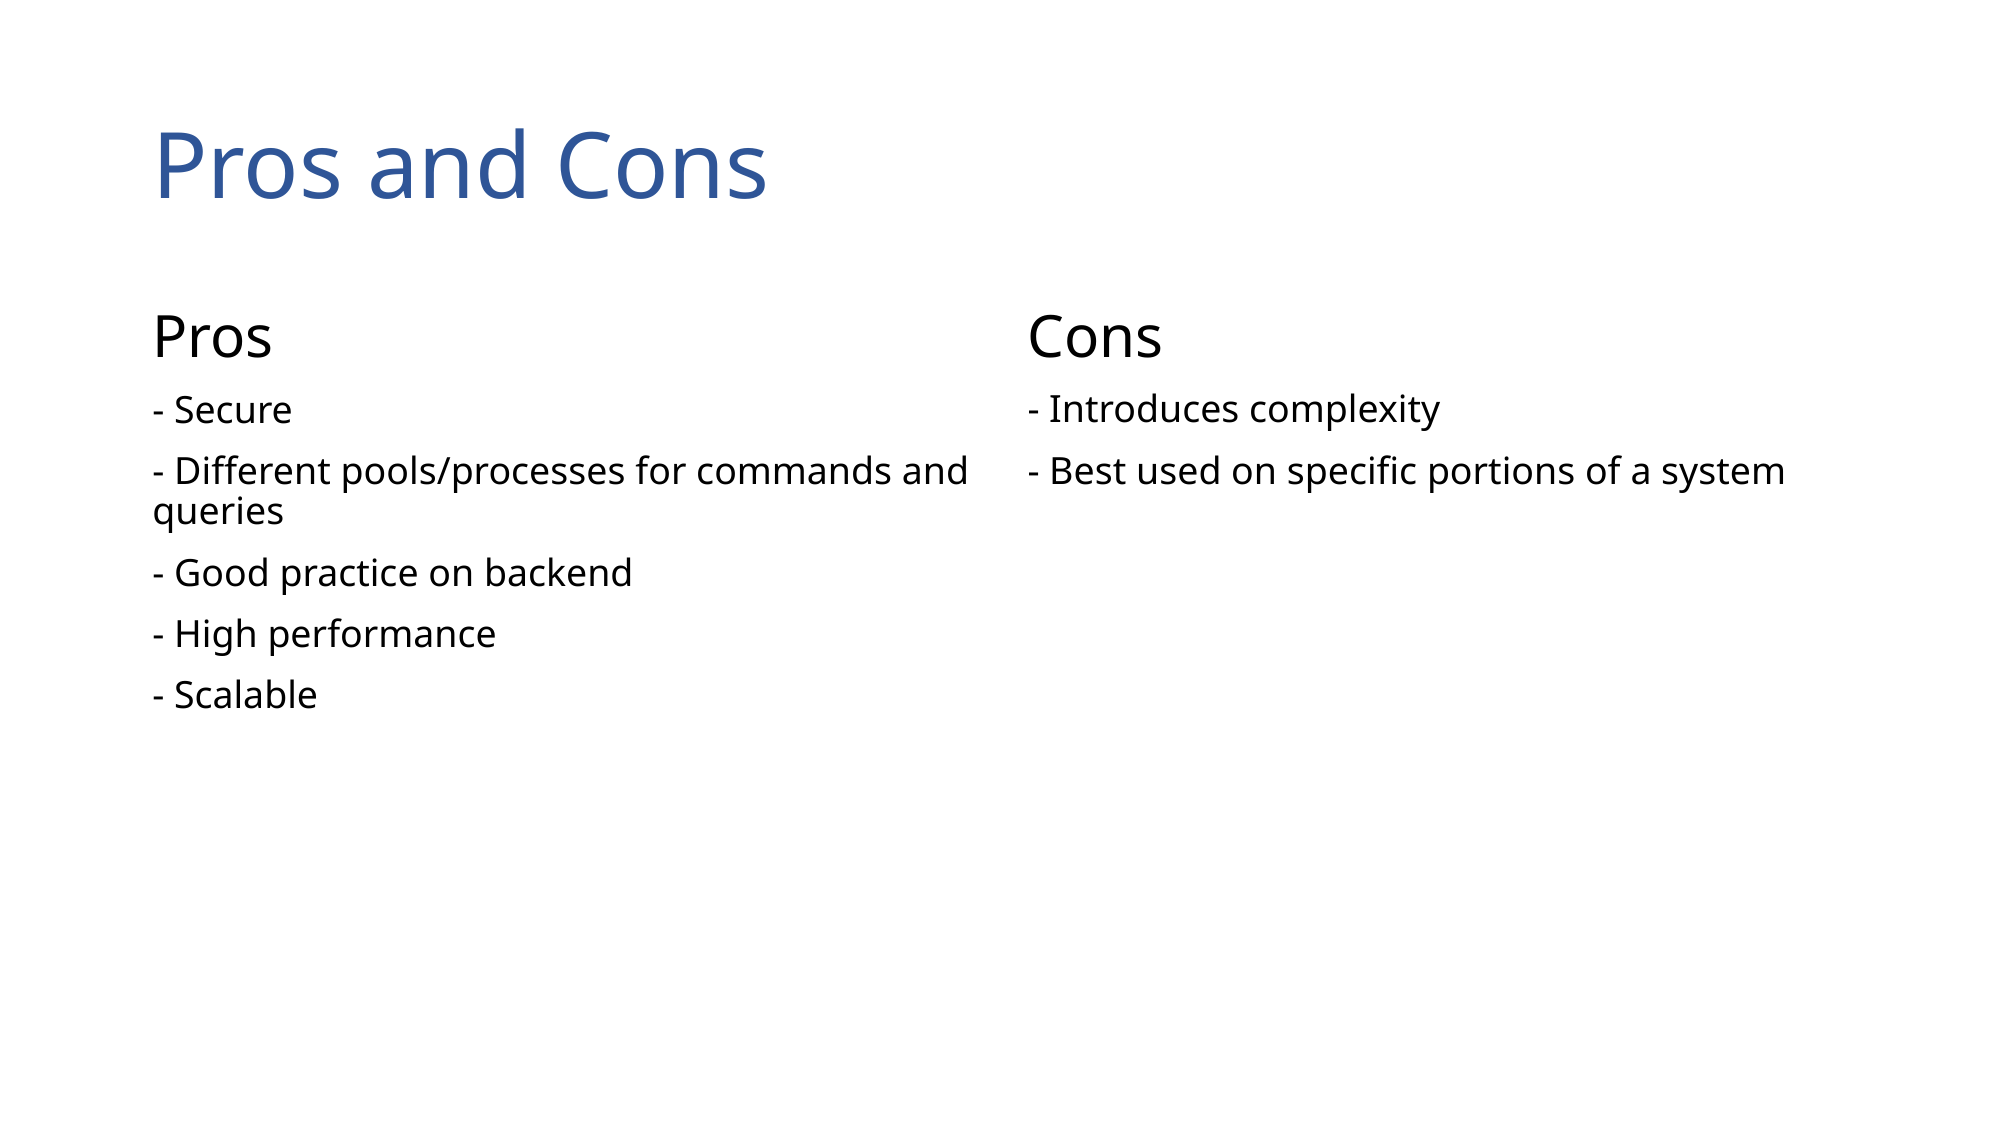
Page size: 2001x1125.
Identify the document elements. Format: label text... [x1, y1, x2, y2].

title Pros and Cons [137, 59, 1863, 278]
list Pros - Secure - Different pools/processes for commands and queries - Good practice on backend - High performance - Scalable [137, 299, 988, 1014]
list Cons - Introduces complexity - Best used on specific portions of a system [1012, 299, 1863, 1014]
